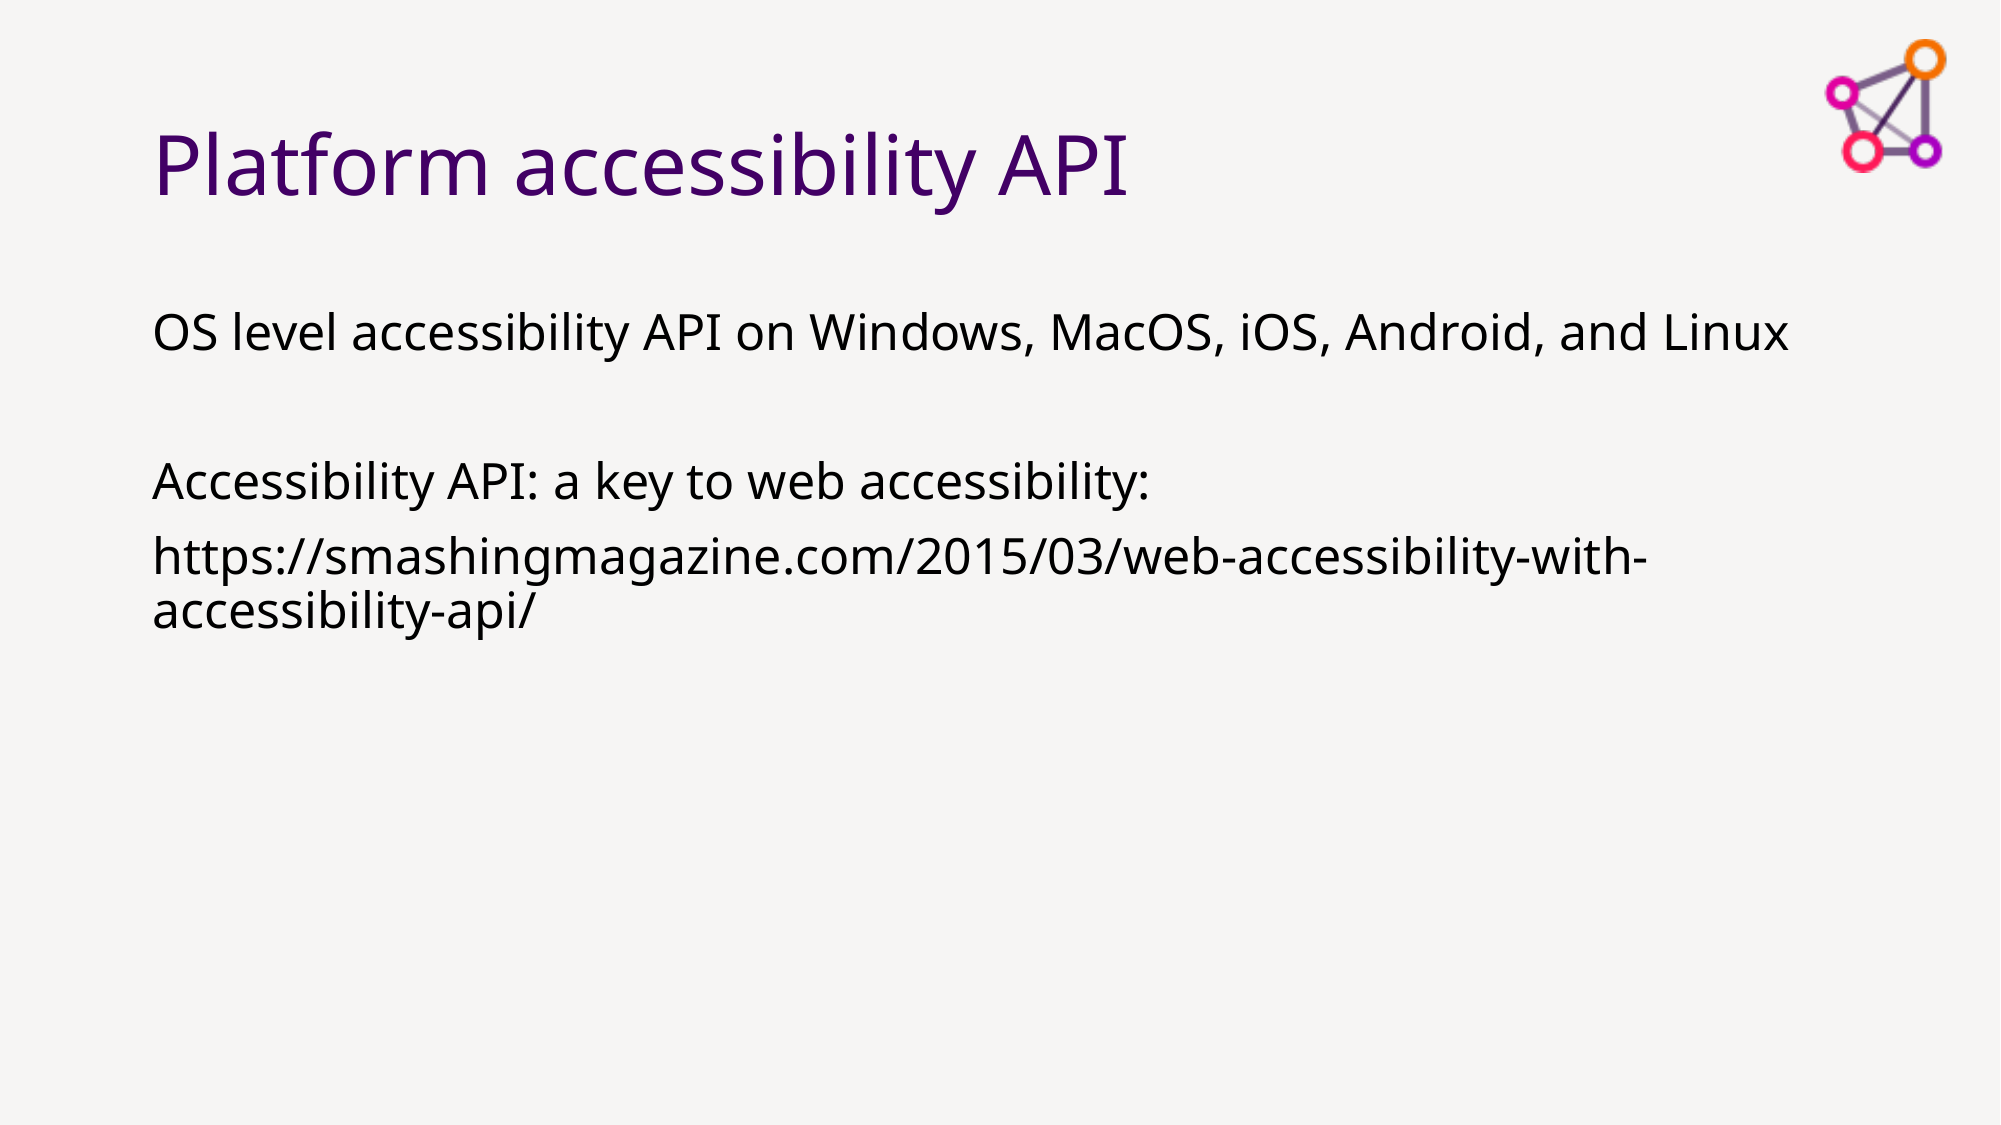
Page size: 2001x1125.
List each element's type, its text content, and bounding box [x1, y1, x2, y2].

title Platform accessibility API [137, 59, 1863, 278]
list OS level accessibility API on Windows, MacOS, iOS, Android, and Linux Accessibility API: a key to web accessibility: https://smashingmagazine.com/2015/03/web-accessibility-with-accessibility-api/ [137, 299, 1863, 1014]
picture [1821, 39, 1955, 173]
